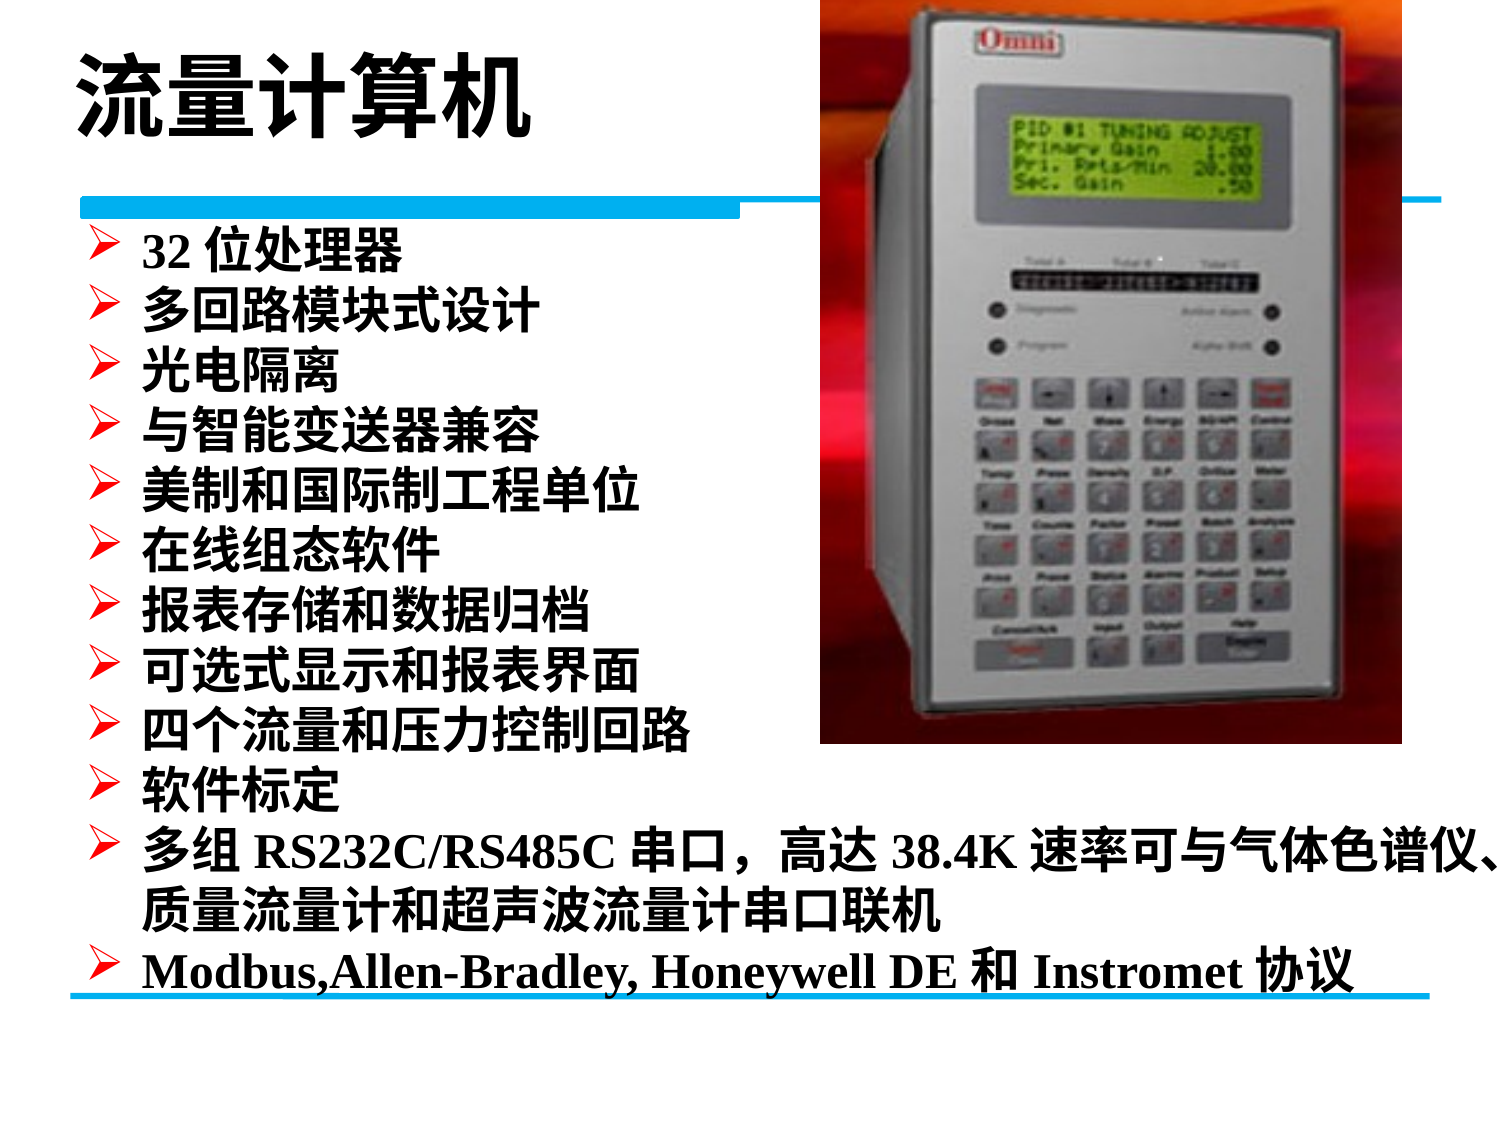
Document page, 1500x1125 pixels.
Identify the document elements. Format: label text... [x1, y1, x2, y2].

picture [820, 0, 1403, 744]
title 流量计算机 [58, 0, 818, 188]
title 流量计算机 [1403, 0, 1409, 188]
list 32位处理器 多回路模块式设计 光电隔离 与智能变送器兼容 美制和国际制工程单位 在线组态软件 报表存储和数据归档 可选式显示和报表界面 四个流量和压力控制回路 软件标定 多组RS232C/RS485C串口，高达38.4K速率可与气体色谱仪、质量流量计和超声波流量计串口联机 Modbus,Allen-Bradley, Honeywell DE和Instromet协议 [70, 210, 1500, 988]
